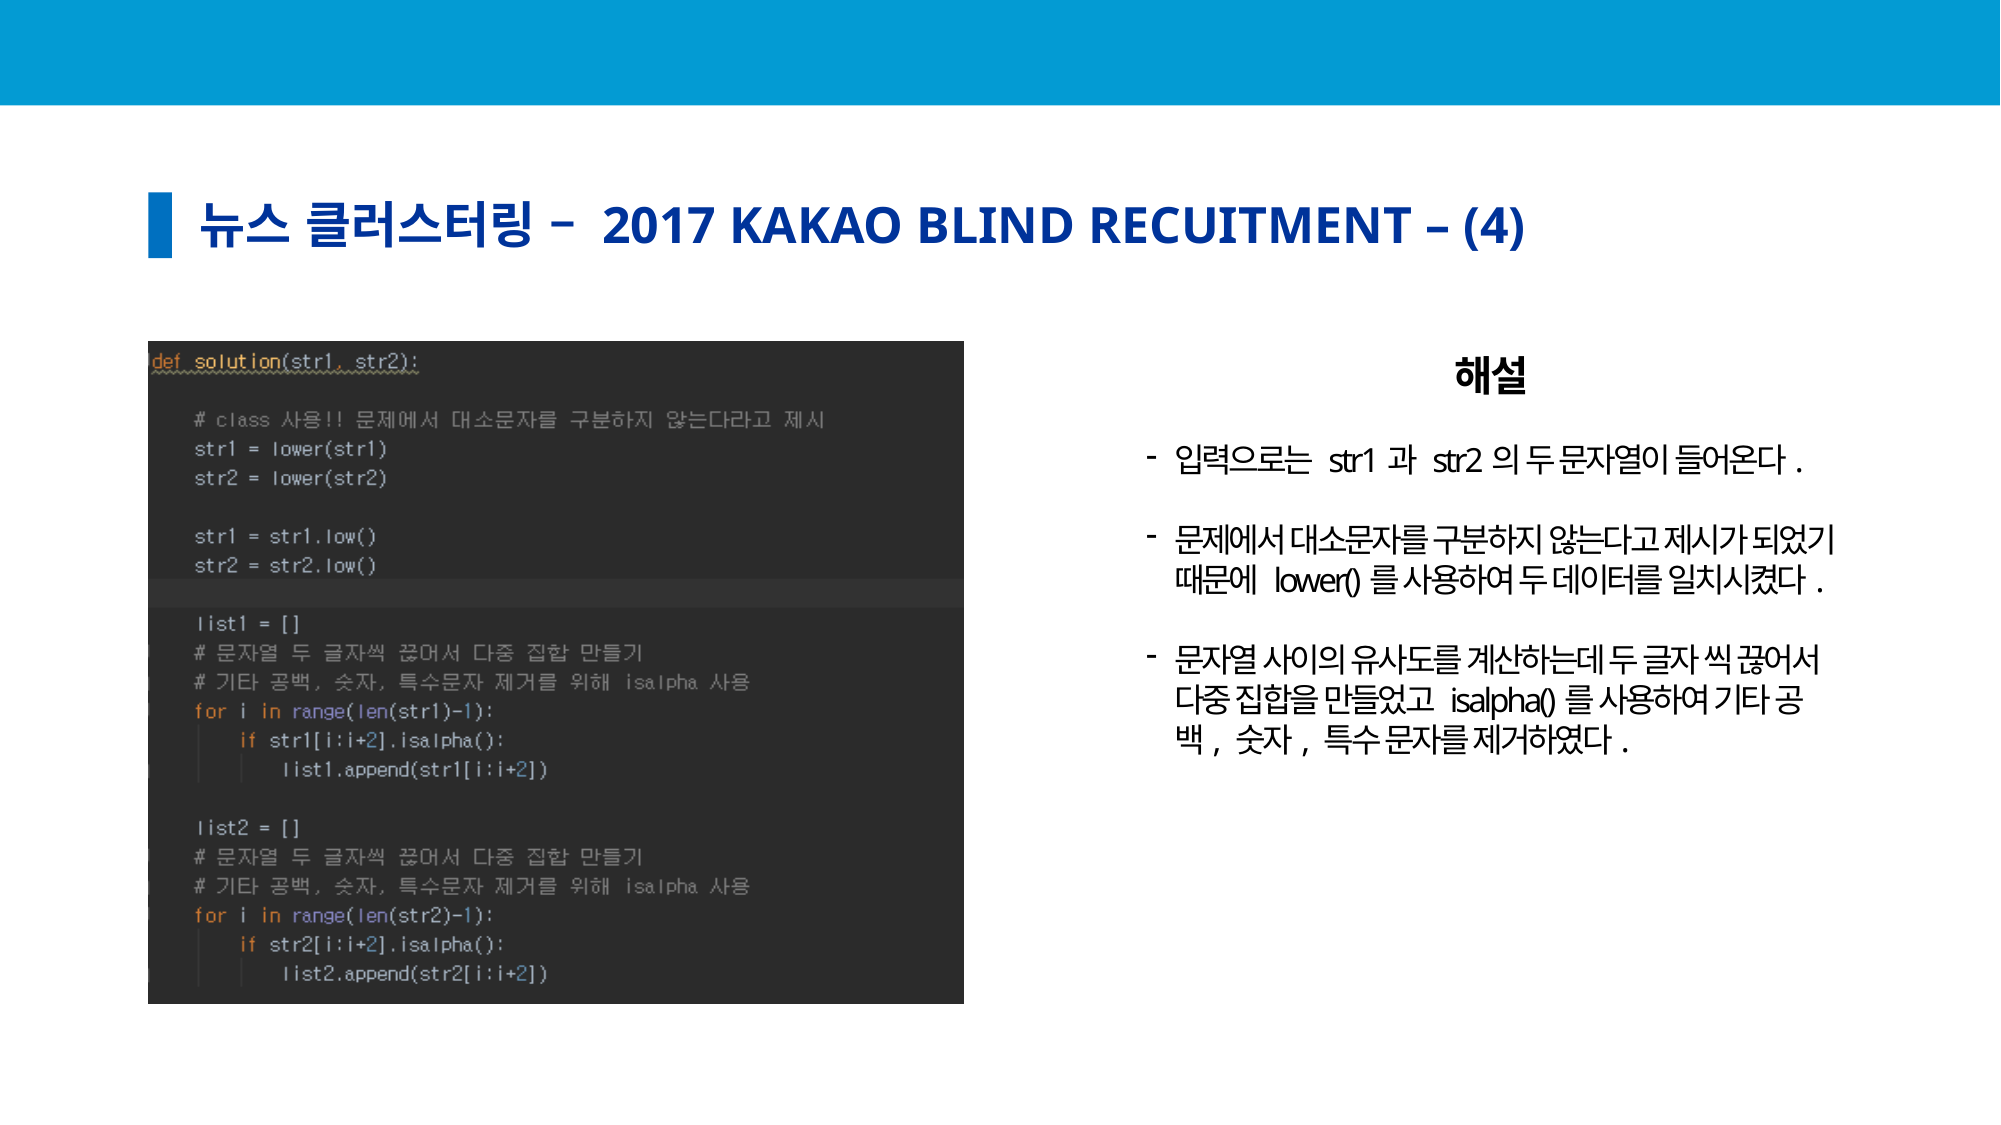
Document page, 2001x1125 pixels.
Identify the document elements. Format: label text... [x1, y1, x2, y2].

text_box 뉴스 클러스터링 – 2017 KAKAO BLIND RECUITMENT – (4) [184, 185, 1700, 261]
picture [148, 341, 964, 1005]
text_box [0, 0, 2000, 106]
text_box [147, 191, 173, 259]
text_box 해설 입력으로는 str1과 str2의 두 문자열이 들어온다. 문제에서 대소문자를 구분하지 않는다고 제시가 되었기 때문에 lower()를 사용하여 두 데이터를 일치시켰다. 문자열 사이의 유사도를 계산하는데 두 글자 씩 끊어서 다중 집합을 만들었고 isalpha()를 사용하여 기타 공백, 숫자, 특수 문자를 제거하였다. [1131, 341, 1852, 766]
